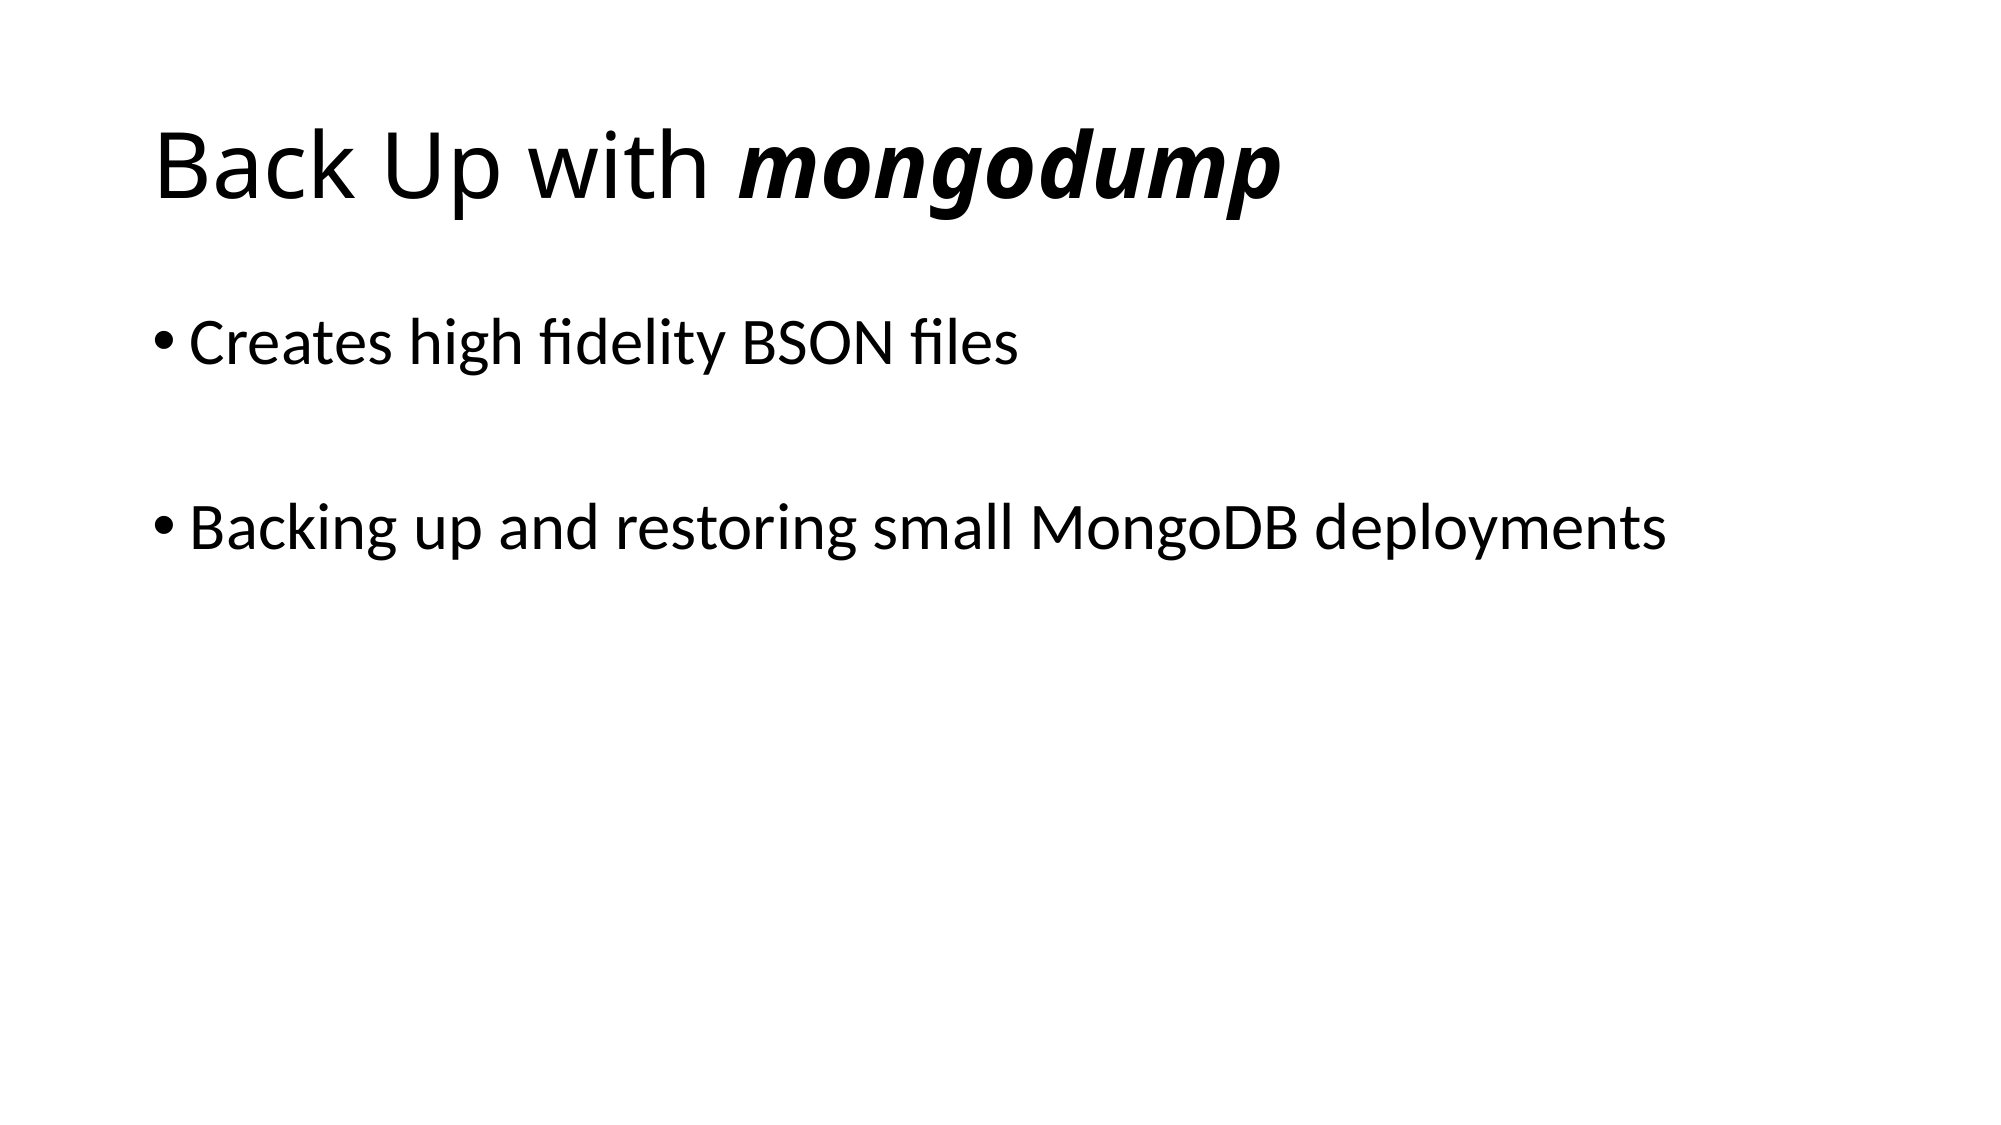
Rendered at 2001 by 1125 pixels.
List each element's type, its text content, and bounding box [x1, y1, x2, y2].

list Creates high fidelity BSON files Backing up and restoring small MongoDB deployments [137, 299, 1863, 1014]
title Back Up with mongodump [137, 59, 1863, 278]
